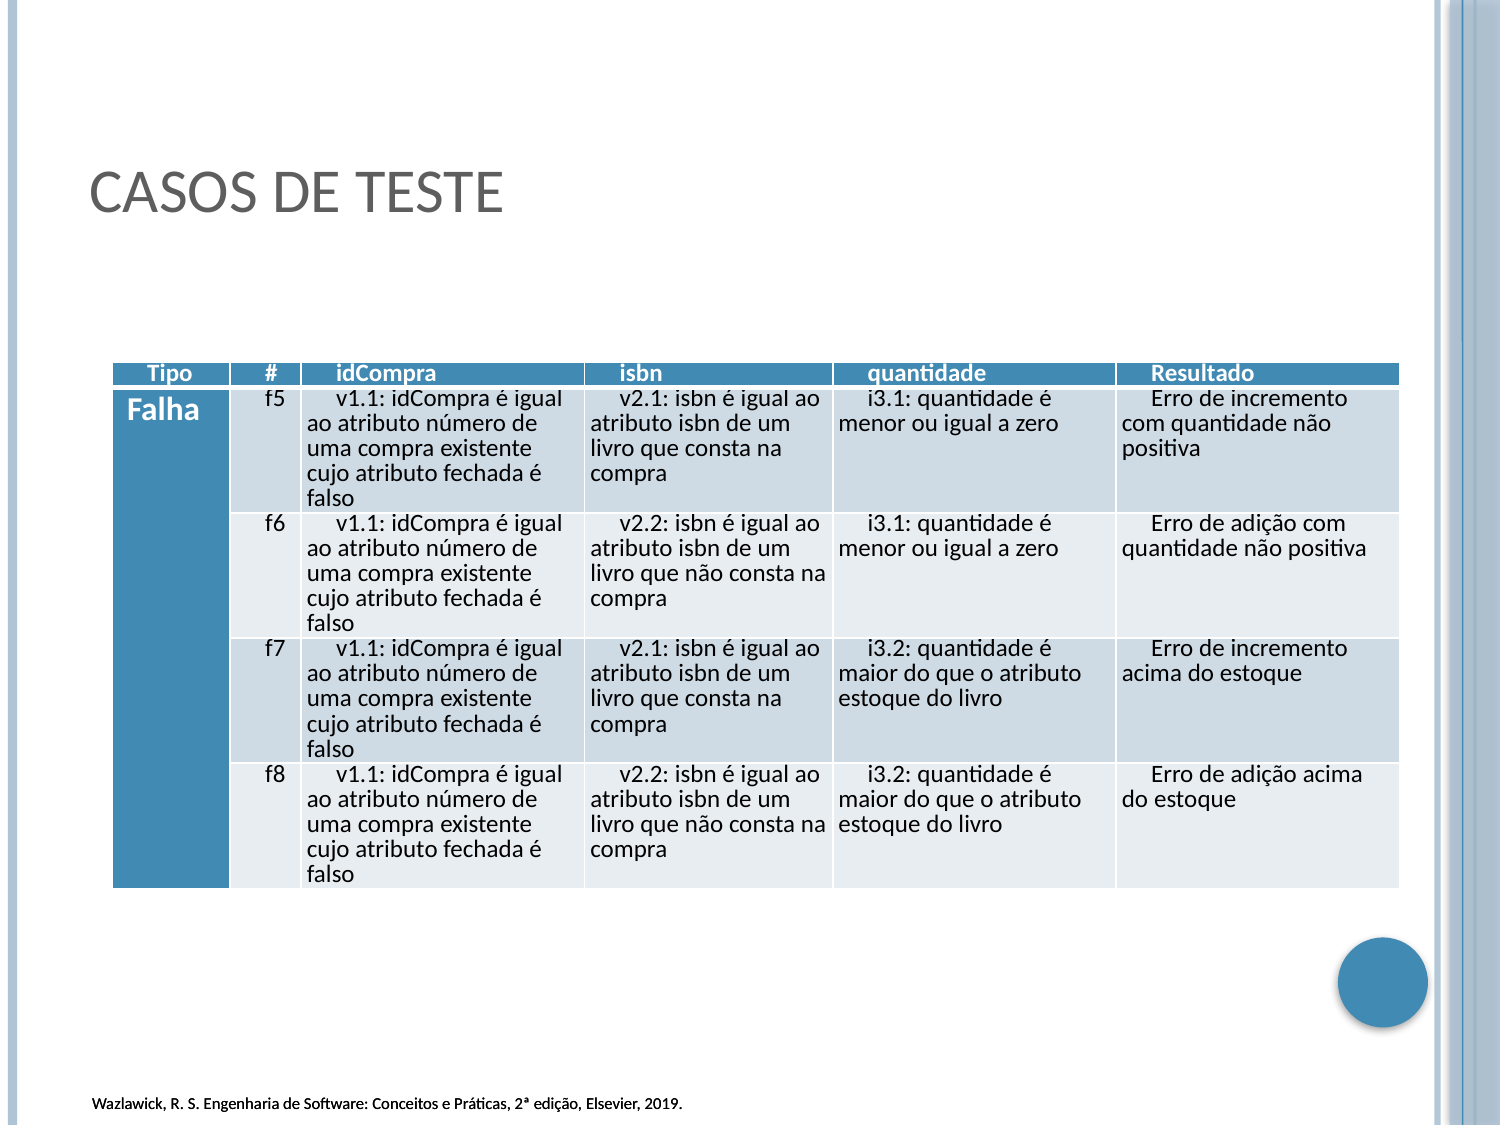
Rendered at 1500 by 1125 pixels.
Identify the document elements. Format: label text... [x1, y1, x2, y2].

table_cell f6 [231, 514, 300, 637]
table_header idCompra [302, 363, 584, 385]
table_cell v2.2: isbn é igual ao atributo isbn de um livro que não consta na compra [585, 514, 832, 637]
table_cell v2.1: isbn é igual ao atributo isbn de um livro que consta na compra [585, 639, 832, 762]
table_cell Erro de incremento acima do estoque [1117, 639, 1399, 762]
table_header # [231, 363, 300, 385]
table_cell f5 [231, 390, 300, 512]
table_cell Falha [113, 390, 229, 888]
table_header Tipo [113, 363, 229, 385]
table_cell v1.1: idCompra é igual ao atributo número de uma compra existente cujo atributo fechada é falso [302, 390, 584, 512]
table_cell v2.1: isbn é igual ao atributo isbn de um livro que consta na compra [585, 390, 832, 512]
table_header quantidade [834, 363, 1115, 385]
table_cell v2.2: isbn é igual ao atributo isbn de um livro que não consta na compra [585, 764, 832, 888]
table_cell v1.1: idCompra é igual ao atributo número de uma compra existente cujo atributo fechada é falso [302, 514, 584, 637]
table_cell Erro de adição com quantidade não positiva [1117, 514, 1399, 637]
table_cell i3.1: quantidade é menor ou igual a zero [834, 390, 1115, 512]
title Casos de teste [75, 45, 1300, 233]
table_cell i3.1: quantidade é menor ou igual a zero [834, 514, 1115, 637]
table_header Resultado [1117, 363, 1399, 385]
table_cell Erro de incremento com quantidade não positiva [1117, 390, 1399, 512]
table_cell v1.1: idCompra é igual ao atributo número de uma compra existente cujo atributo fechada é falso [302, 764, 584, 888]
table_cell f8 [231, 764, 300, 888]
table_cell Erro de adição acima do estoque [1117, 764, 1399, 888]
table_cell v1.1: idCompra é igual ao atributo número de uma compra existente cujo atributo fechada é falso [302, 639, 584, 762]
table_header isbn [585, 363, 832, 385]
table_cell i3.2: quantidade é maior do que o atributo estoque do livro [834, 639, 1115, 762]
table_cell f7 [231, 639, 300, 762]
table_cell i3.2: quantidade é maior do que o atributo estoque do livro [834, 764, 1115, 888]
